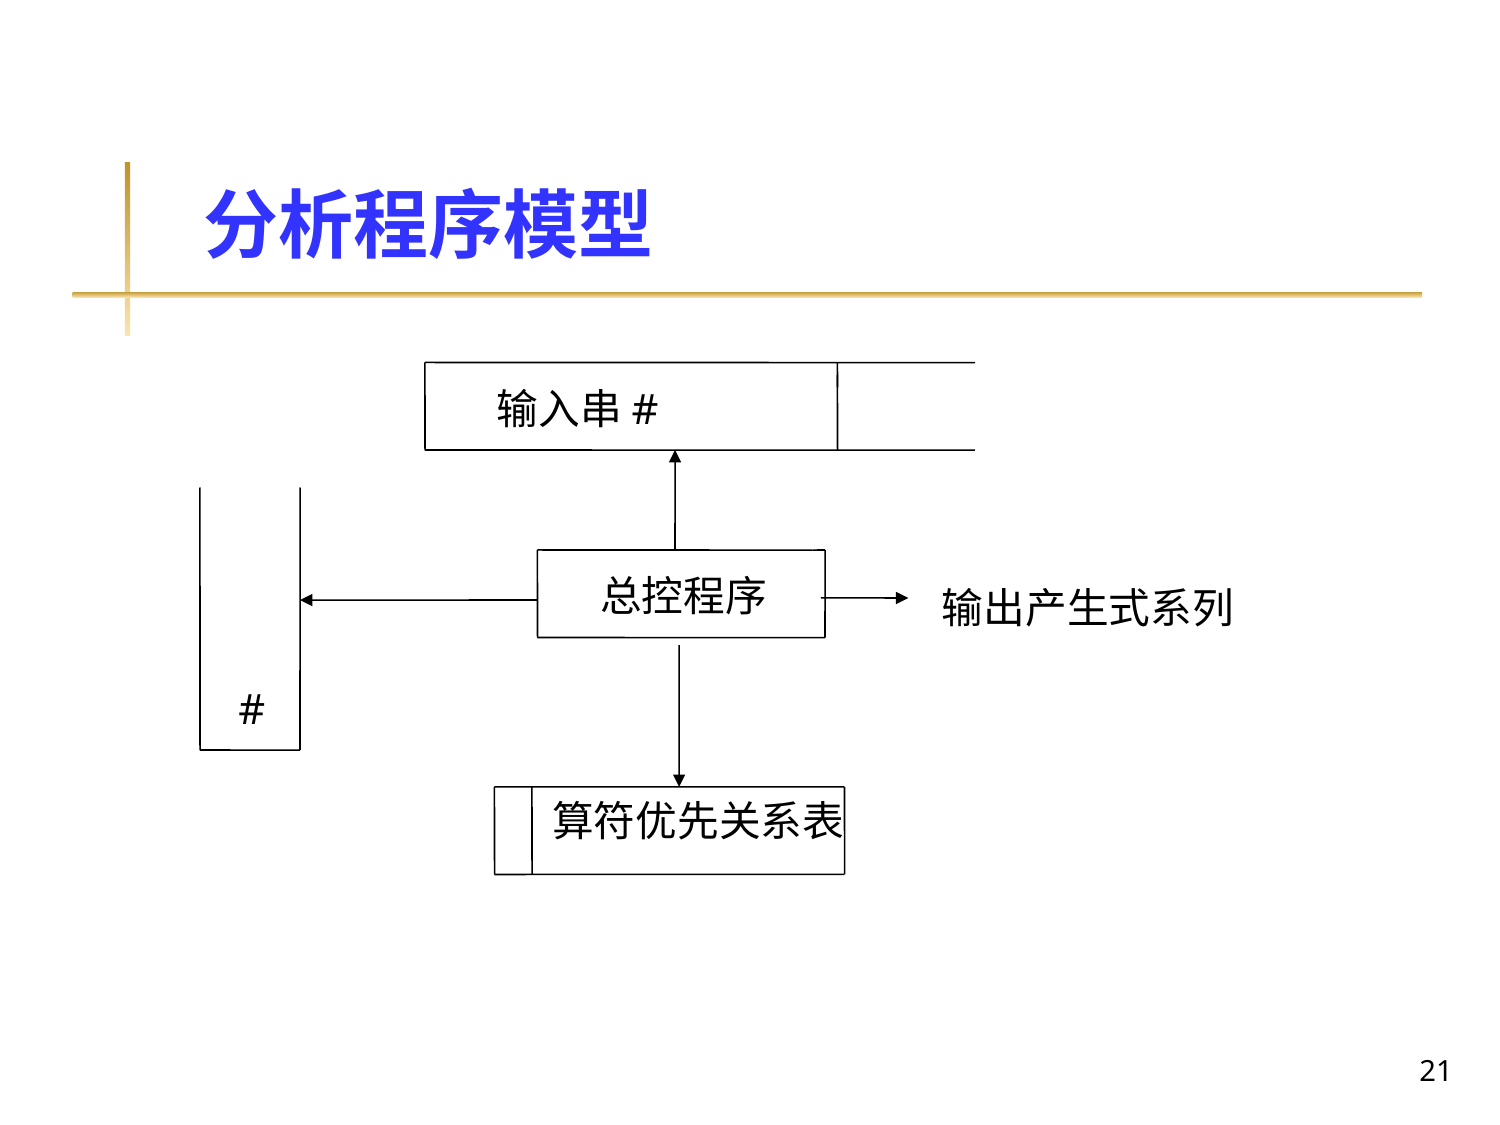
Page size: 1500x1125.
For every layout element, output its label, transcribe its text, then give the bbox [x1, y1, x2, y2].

text_box 输出产生式系列 [927, 574, 1249, 689]
text_box 算符优先关系表 [537, 786, 904, 852]
list [193, 330, 1470, 1007]
text_box [820, 591, 909, 605]
text_box # [223, 675, 281, 740]
text_box [668, 450, 682, 550]
slide_number 21 [1154, 1023, 1468, 1100]
text_box [300, 593, 538, 607]
title 分析程序模型 [188, 172, 1468, 276]
text_box [672, 645, 686, 786]
text_box 总控程序 [585, 562, 783, 628]
text_box 输入串# [481, 375, 674, 440]
